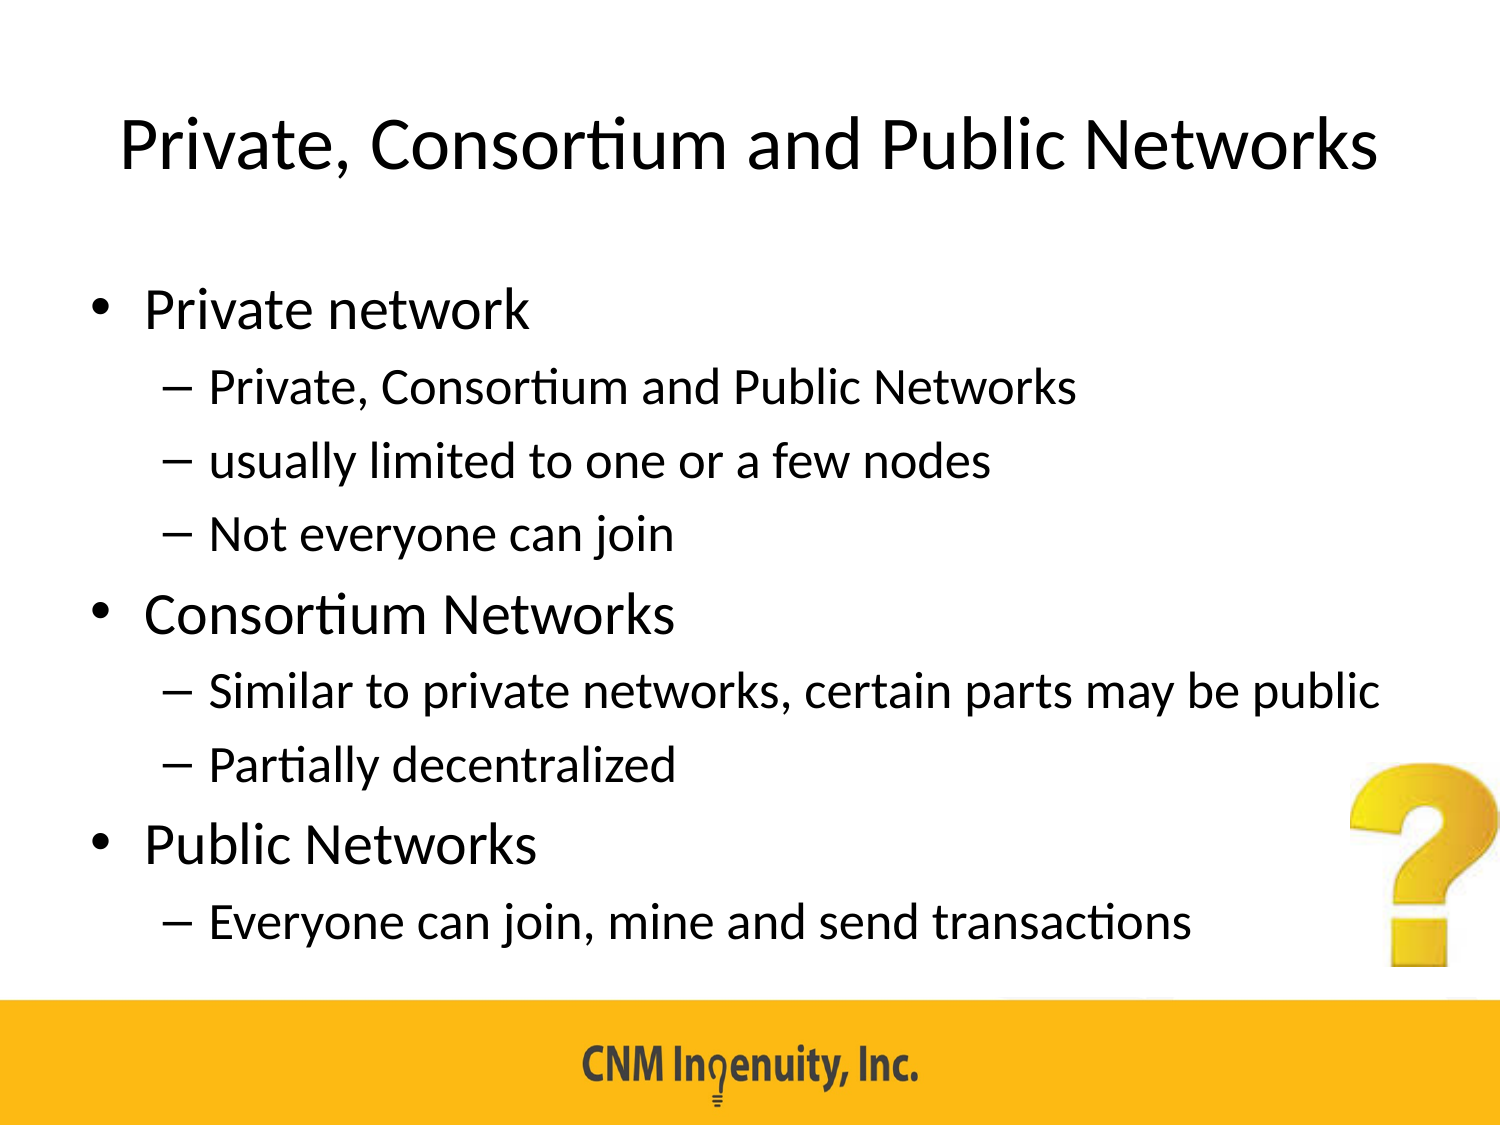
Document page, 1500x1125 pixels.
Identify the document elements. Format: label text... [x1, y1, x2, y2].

title Private, Consortium and Public Networks [75, 45, 1425, 233]
picture [1349, 762, 1500, 967]
list Private network Private, Consortium and Public Networks usually limited to one or a few nodes Not everyone can join Consortium Networks Similar to private networks, certain parts may be public Partially decentralized Public Networks Everyone can join, mine and send transactions [75, 262, 1425, 1005]
picture [0, 997, 1500, 1125]
